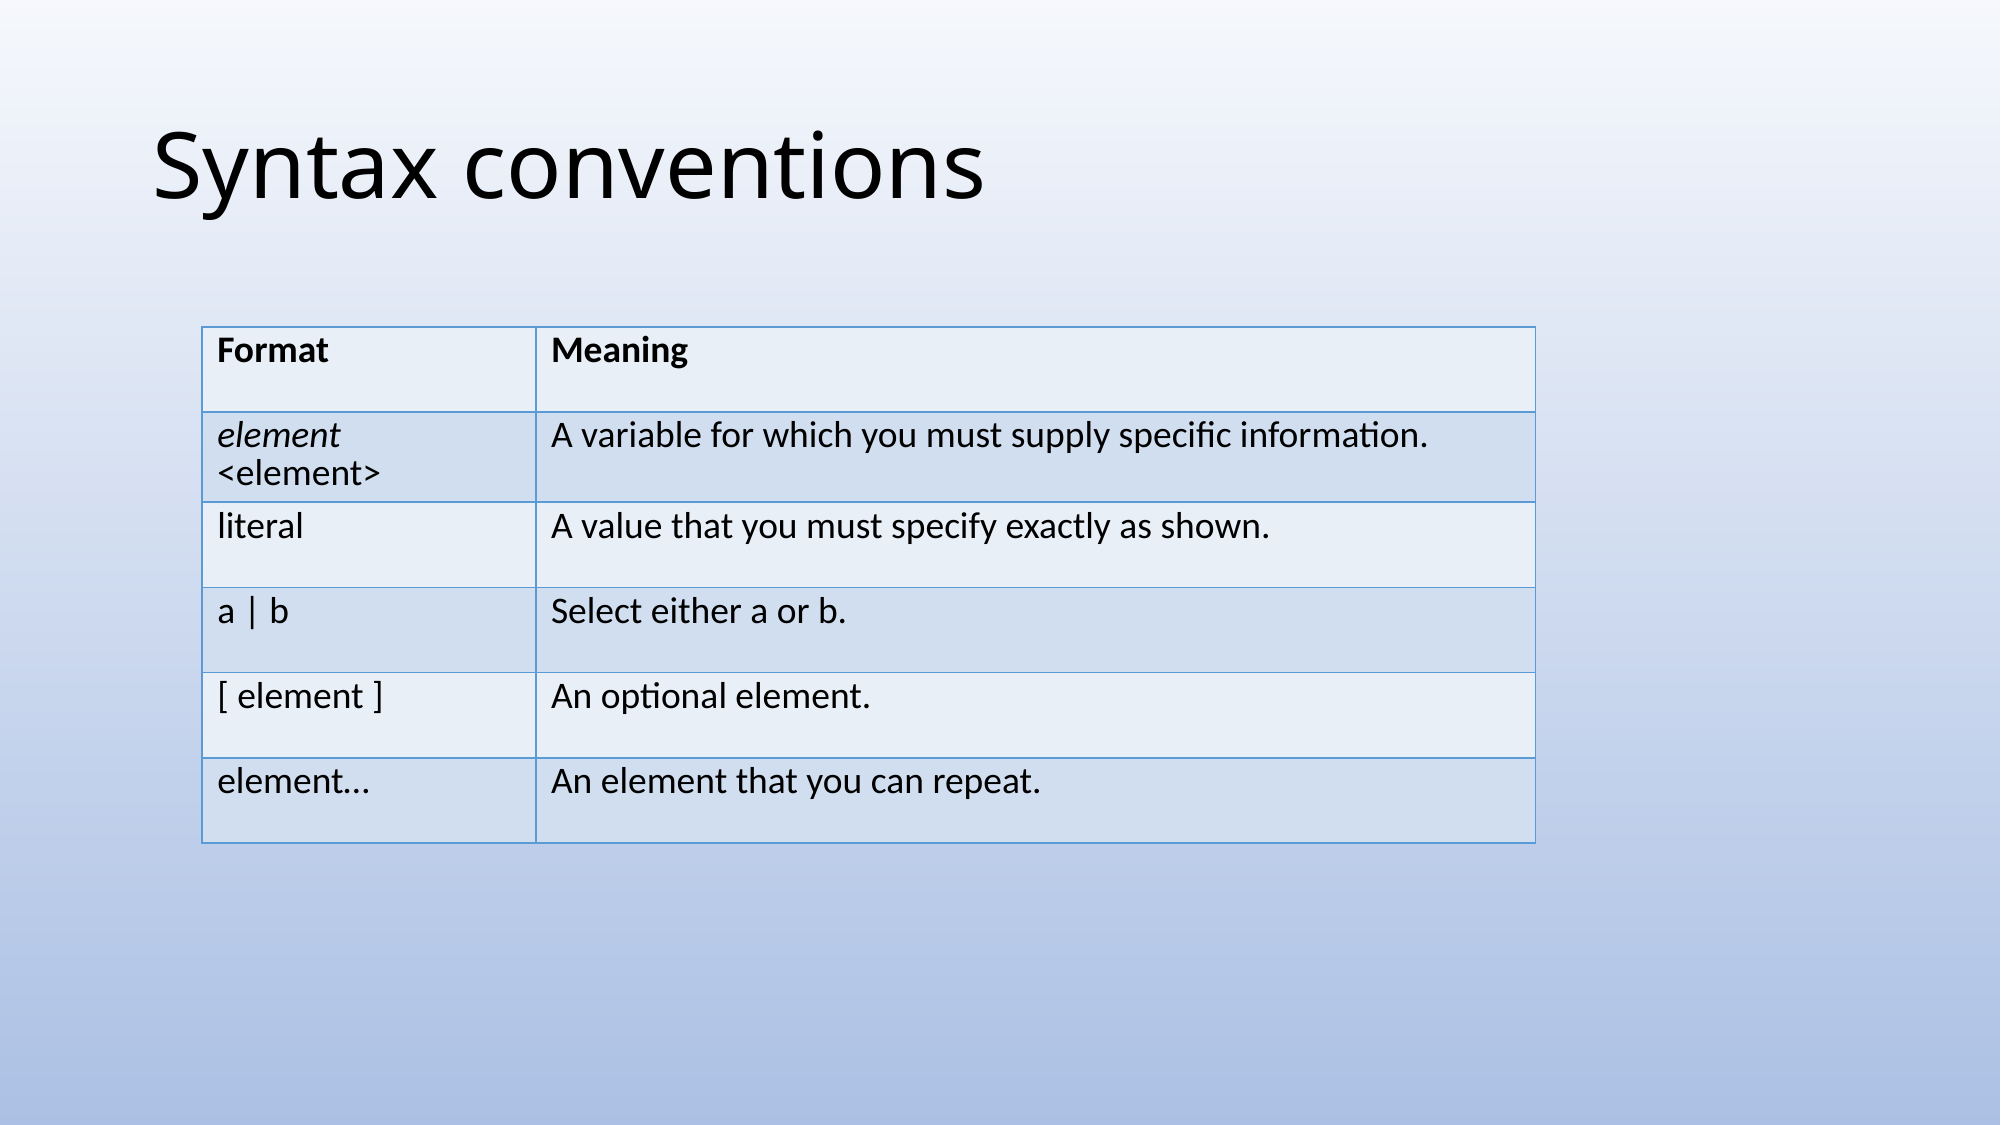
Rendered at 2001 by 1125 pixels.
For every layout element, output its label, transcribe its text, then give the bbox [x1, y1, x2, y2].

table_cell a | b [203, 588, 535, 672]
table_cell A variable for which you must supply specific information. [537, 413, 1535, 501]
table_cell literal [203, 503, 535, 587]
table_cell Select either a or b. [537, 588, 1535, 672]
table_header Format [203, 328, 535, 411]
title Syntax conventions [137, 59, 1863, 278]
table_cell element… [203, 759, 535, 842]
table_cell An optional element. [537, 673, 1535, 757]
table_header Meaning [537, 328, 1535, 411]
table_cell [ element ] [203, 673, 535, 757]
table_cell element <element> [203, 413, 535, 501]
table_cell An element that you can repeat. [537, 759, 1535, 842]
table_cell A value that you must specify exactly as shown. [537, 503, 1535, 587]
